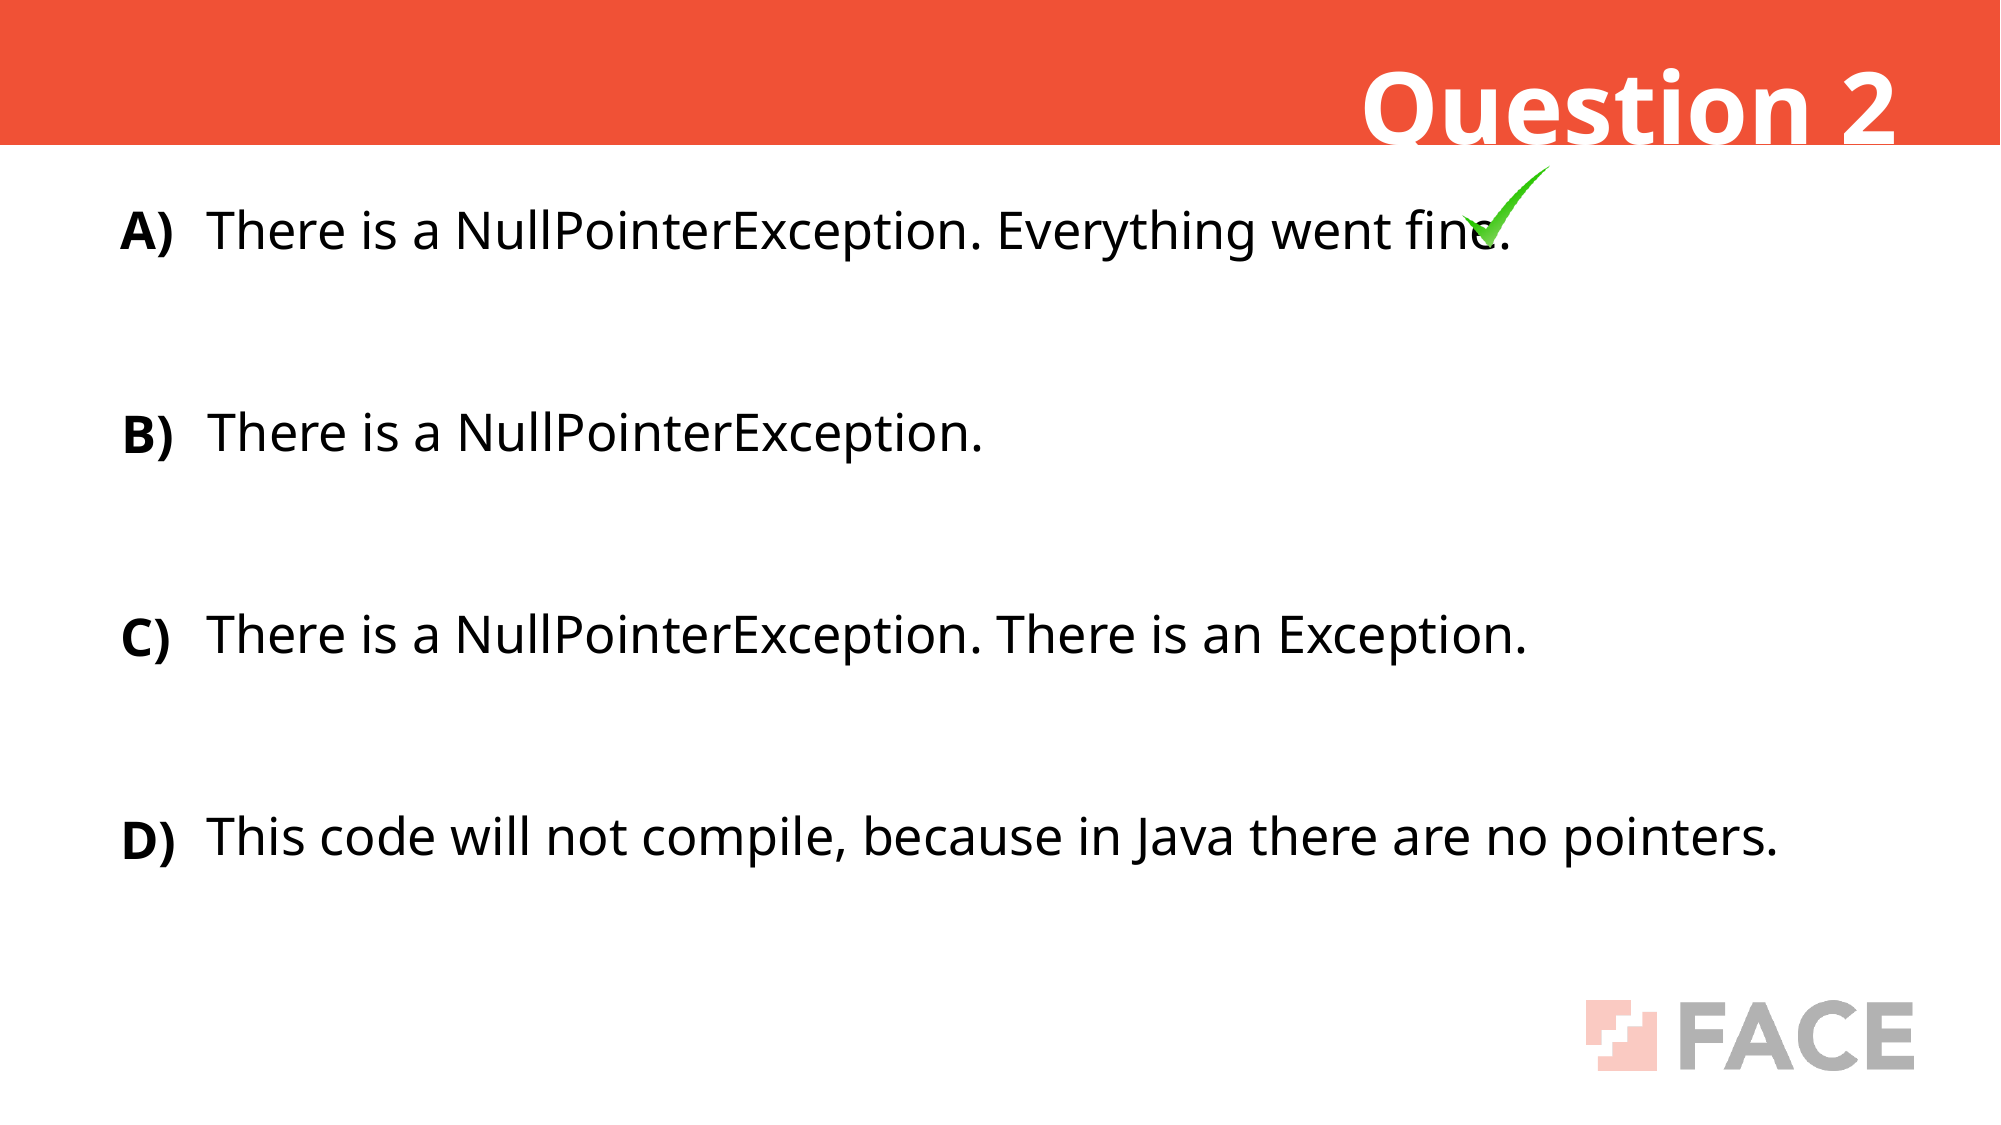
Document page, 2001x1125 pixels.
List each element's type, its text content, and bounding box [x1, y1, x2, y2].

text_box A) [105, 190, 193, 268]
text_box [0, 0, 2000, 147]
text_box C) [105, 596, 193, 674]
text_box There is a NullPointerException. There is an Exception. [191, 593, 1914, 672]
text_box Question 2 [638, 37, 1914, 173]
text_box B) [106, 393, 195, 471]
text_box This code will not compile, because in Java there are no pointers. [191, 795, 1914, 873]
text_box There is a NullPointerException. [192, 392, 1915, 470]
picture [1462, 165, 1551, 248]
text_box There is a NullPointerException. Everything went fine. [193, 190, 1914, 268]
text_box D) [105, 799, 195, 878]
picture [1586, 1000, 1914, 1072]
